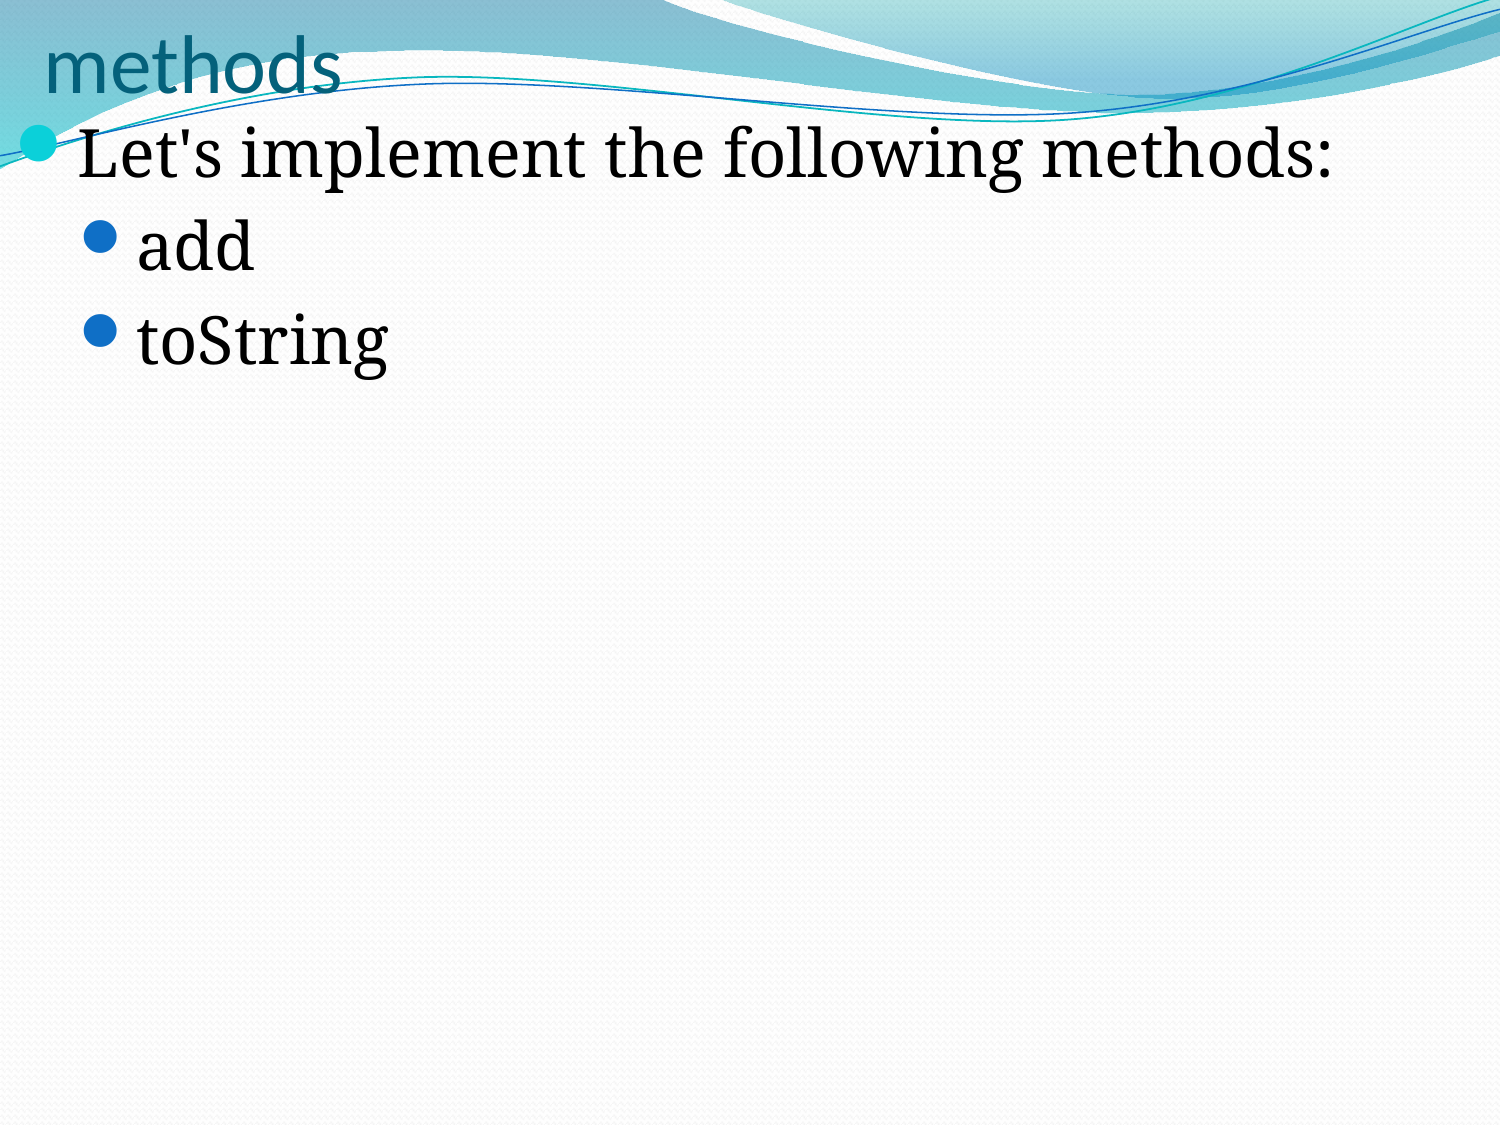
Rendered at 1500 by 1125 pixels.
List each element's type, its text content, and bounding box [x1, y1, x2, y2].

title methods [43, 9, 1394, 103]
list Let's implement the following methods: add toString [0, 103, 1500, 1125]
